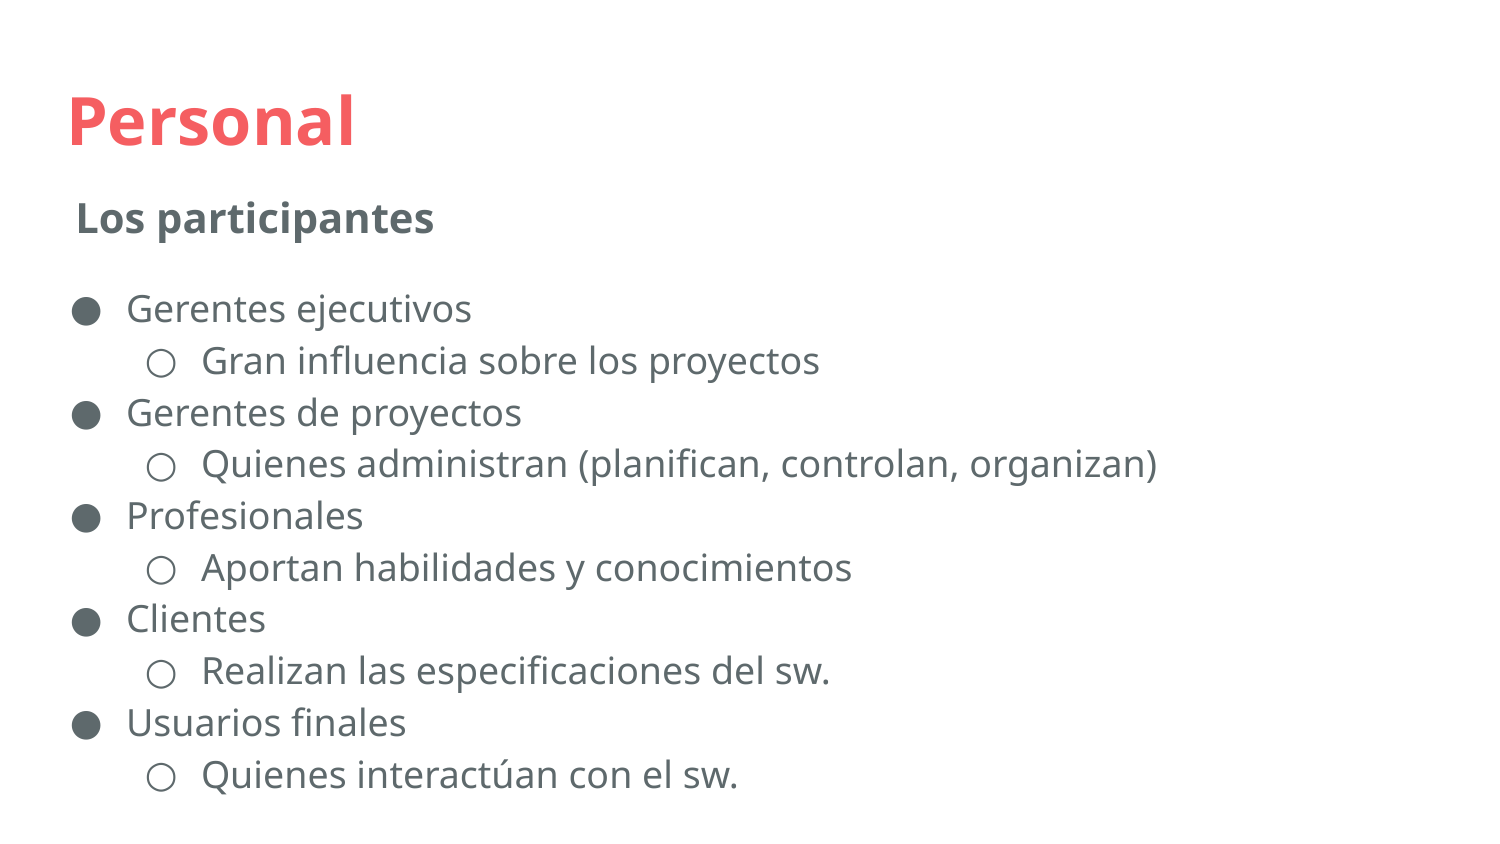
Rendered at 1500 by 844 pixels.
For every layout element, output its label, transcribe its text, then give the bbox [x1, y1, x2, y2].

title Personal [51, 64, 1449, 167]
text_box Los participantes [60, 169, 644, 261]
list Gerentes ejecutivos Gran influencia sobre los proyectos Gerentes de proyectos Quienes administran (planifican, controlan, organizan) Profesionales Aportan habilidades y conocimientos Clientes Realizan las especificaciones del sw. Usuarios finales Quienes interactúan con el sw. [36, 263, 1406, 824]
